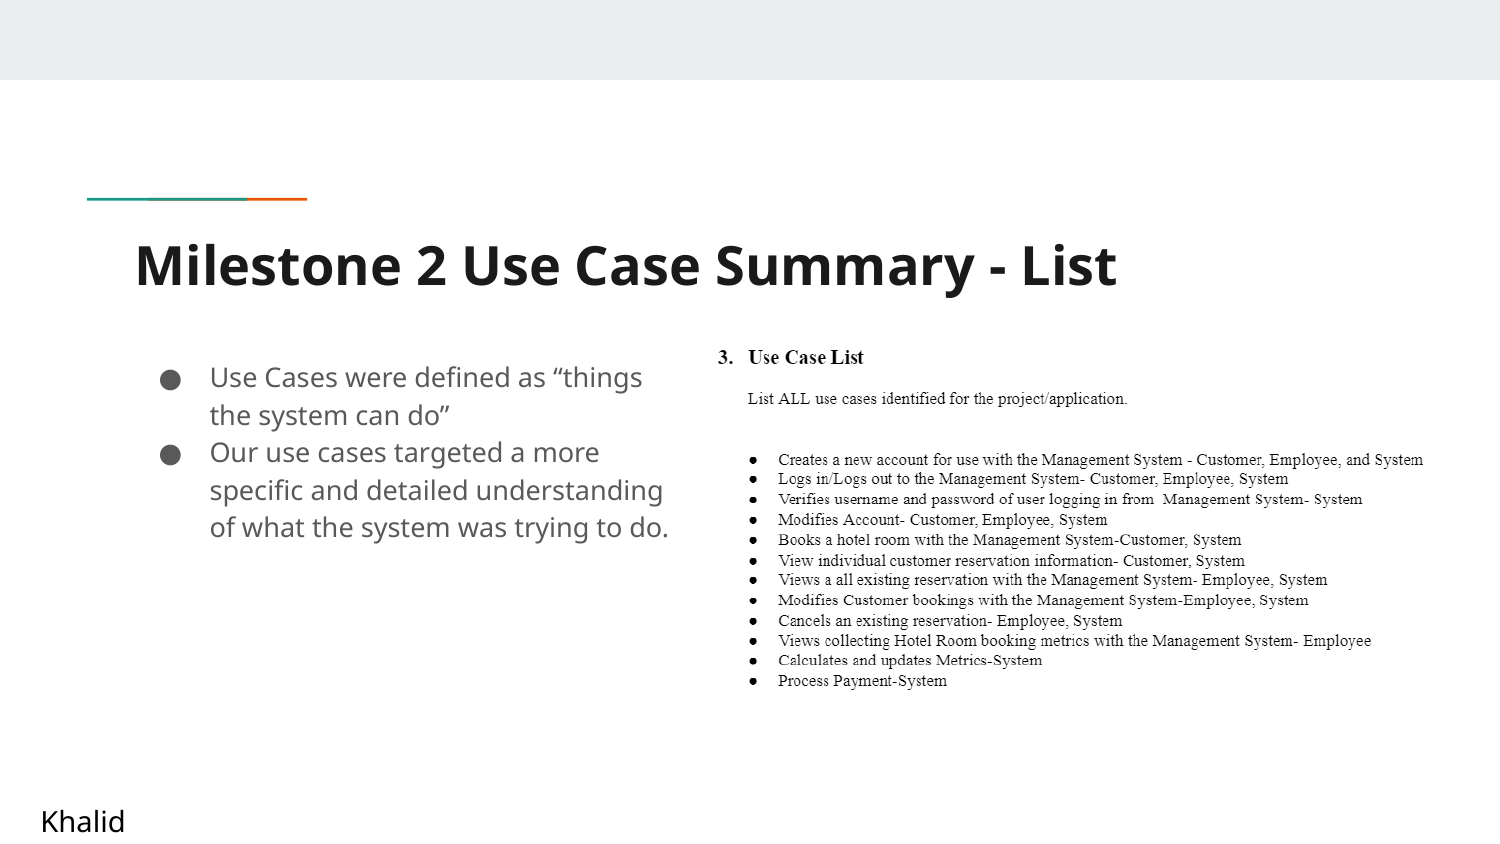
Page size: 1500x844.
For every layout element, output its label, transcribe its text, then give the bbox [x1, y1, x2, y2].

picture [703, 340, 1475, 730]
title Milestone 2 Use Case Summary - List [119, 216, 1381, 305]
list Use Cases were defined as “things the system can do” Our use cases targeted a more specific and detailed understanding of what the system was trying to do. [119, 341, 701, 712]
text_box Khalid [25, 788, 182, 821]
